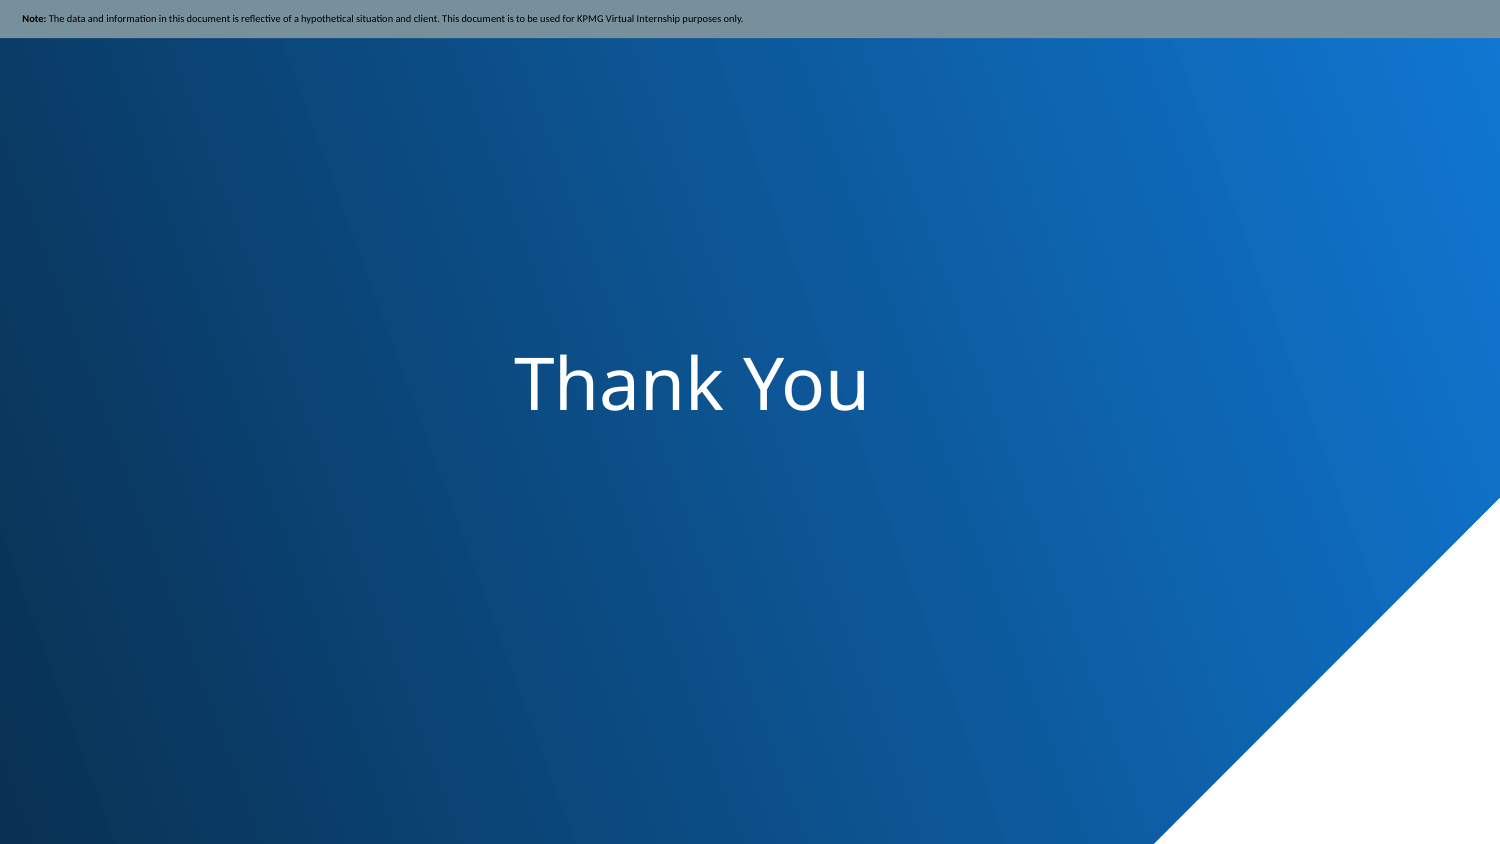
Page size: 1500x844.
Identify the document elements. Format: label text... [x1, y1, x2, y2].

text_box Note: The data and information in this document is reflective of a hypothetical situation and client. This document is to be used for KPMG Virtual Internship purposes only. [0, 0, 1500, 39]
text_box [0, 39, 1500, 844]
text_box Thank You [499, 322, 1148, 441]
